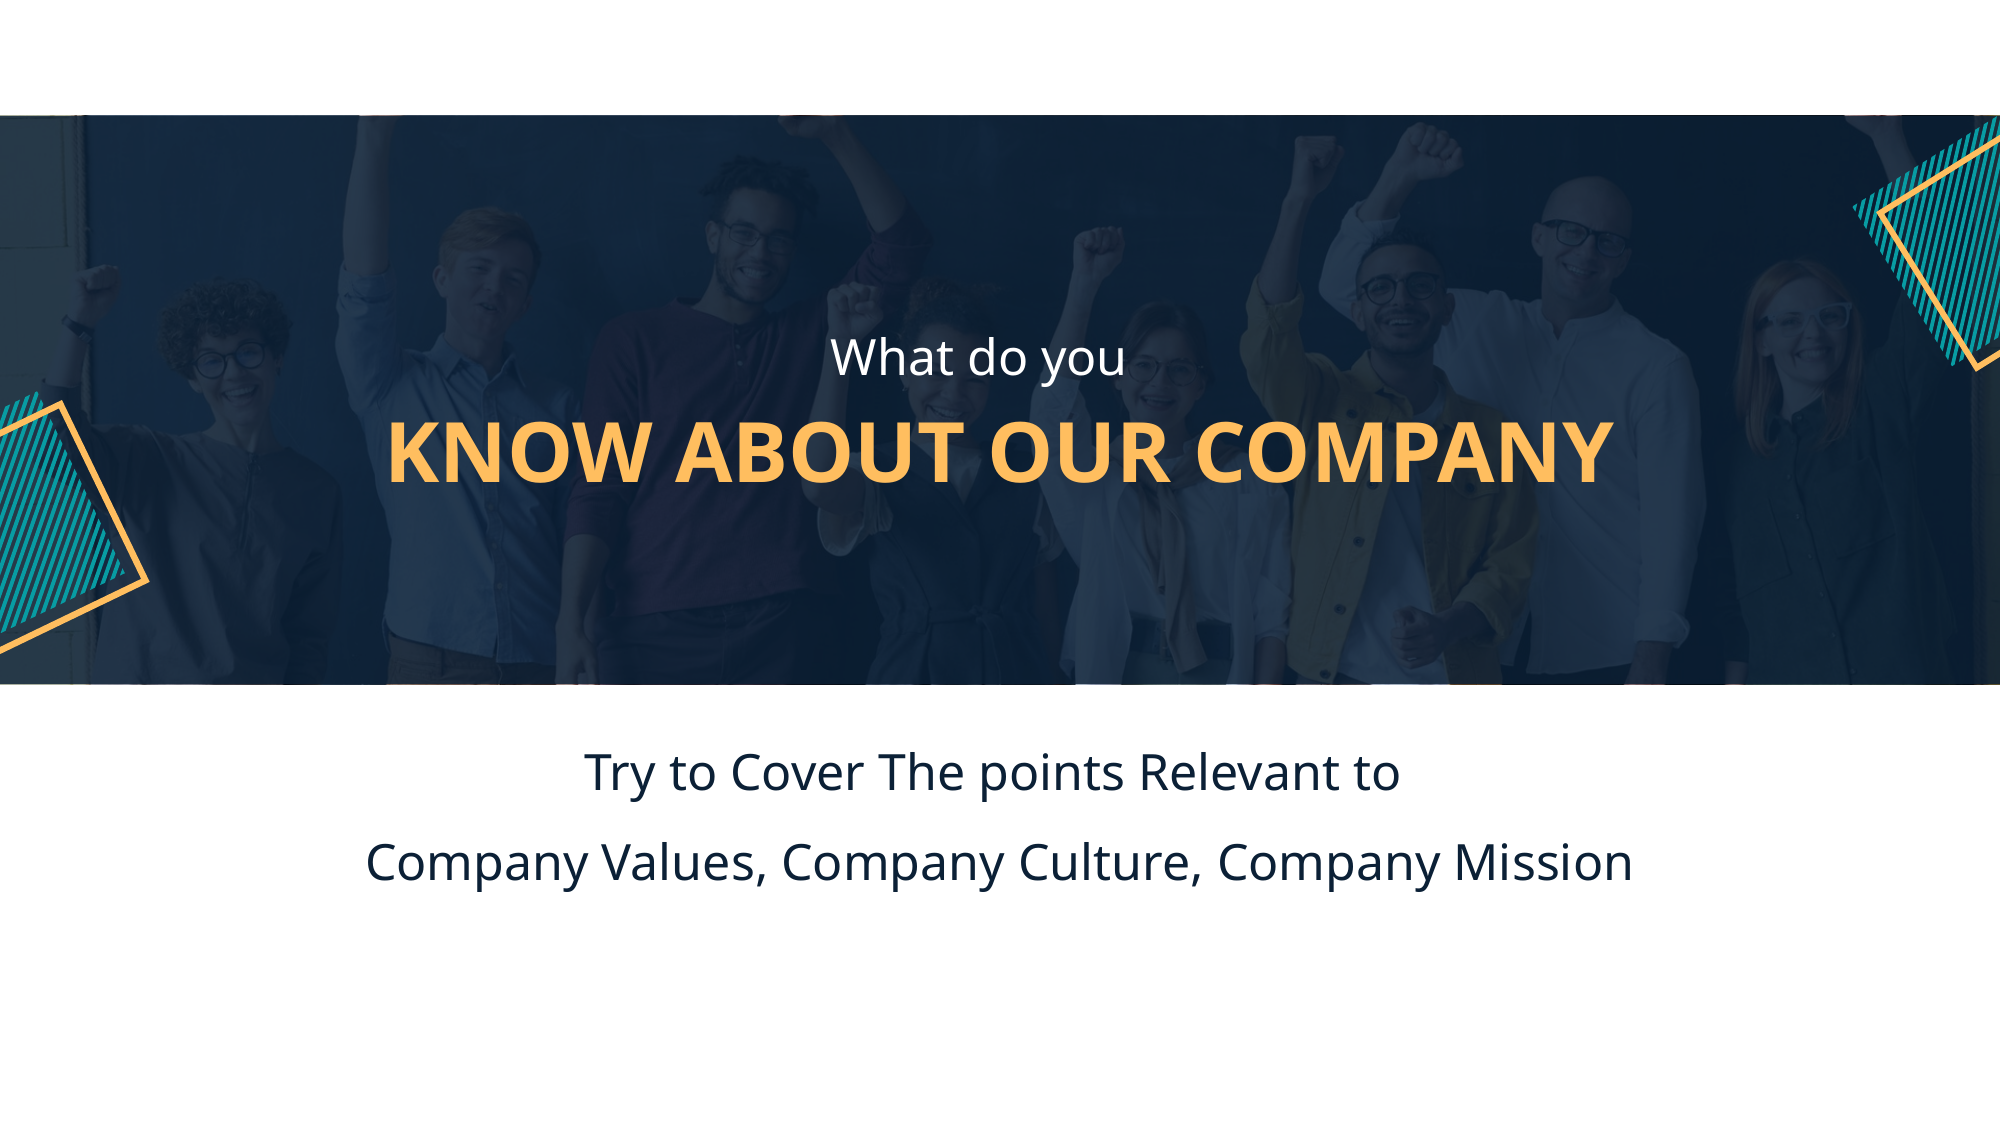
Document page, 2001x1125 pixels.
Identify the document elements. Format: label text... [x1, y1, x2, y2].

picture [0, 115, 2000, 685]
text_box Try to Cover The points Relevant to Company Values, Company Culture, Company Mission [307, 702, 1693, 898]
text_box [1887, 145, 2000, 334]
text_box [0, 429, 117, 632]
